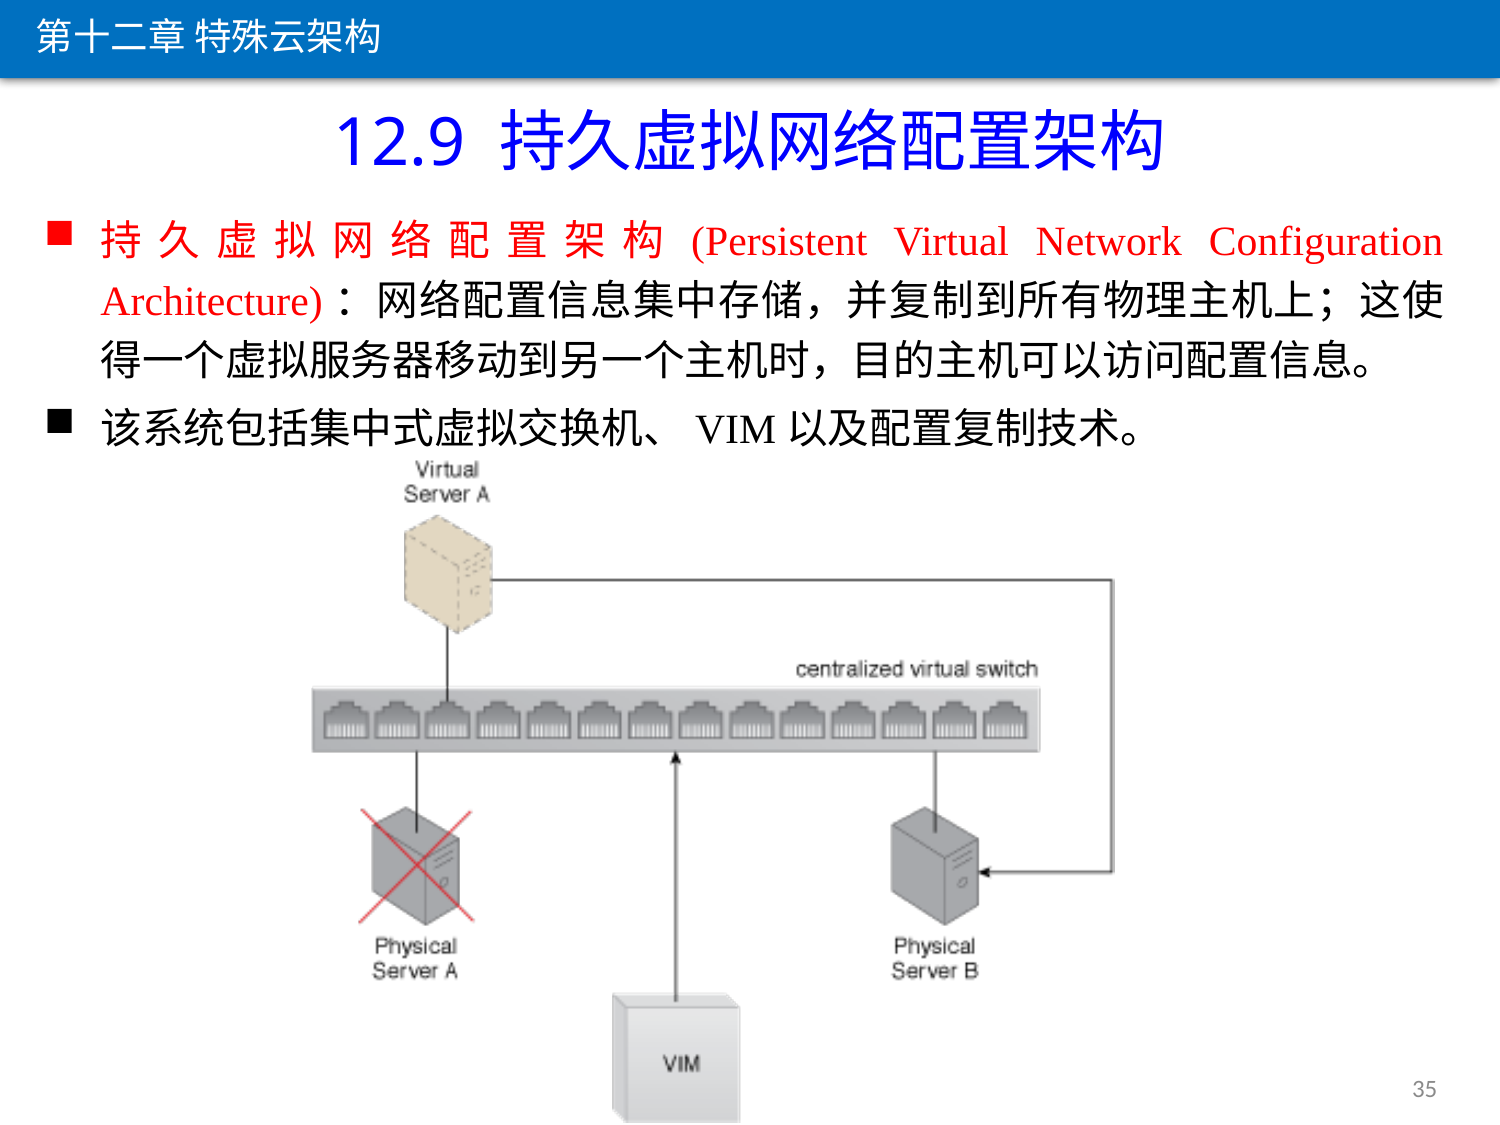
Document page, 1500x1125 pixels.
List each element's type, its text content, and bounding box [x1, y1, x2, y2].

text_box 持久虚拟网络配置架构(Persistent Virtual Network Configuration Architecture)：网络配置信息集中存储，并复制到所有物理主机上；这使得一个虚拟服务器移动到另一个主机时，目的主机可以访问配置信息。 该系统包括集中式虚拟交换机、VIM以及配置复制技术。 [29, 196, 1459, 528]
picture [311, 459, 1115, 1123]
text_box 第十二章 特殊云架构 [20, 5, 397, 66]
text_box 12.9 持久虚拟网络配置架构 [0, 91, 1500, 187]
slide_number 35 [1115, 1057, 1453, 1118]
text_box [0, 0, 1500, 79]
